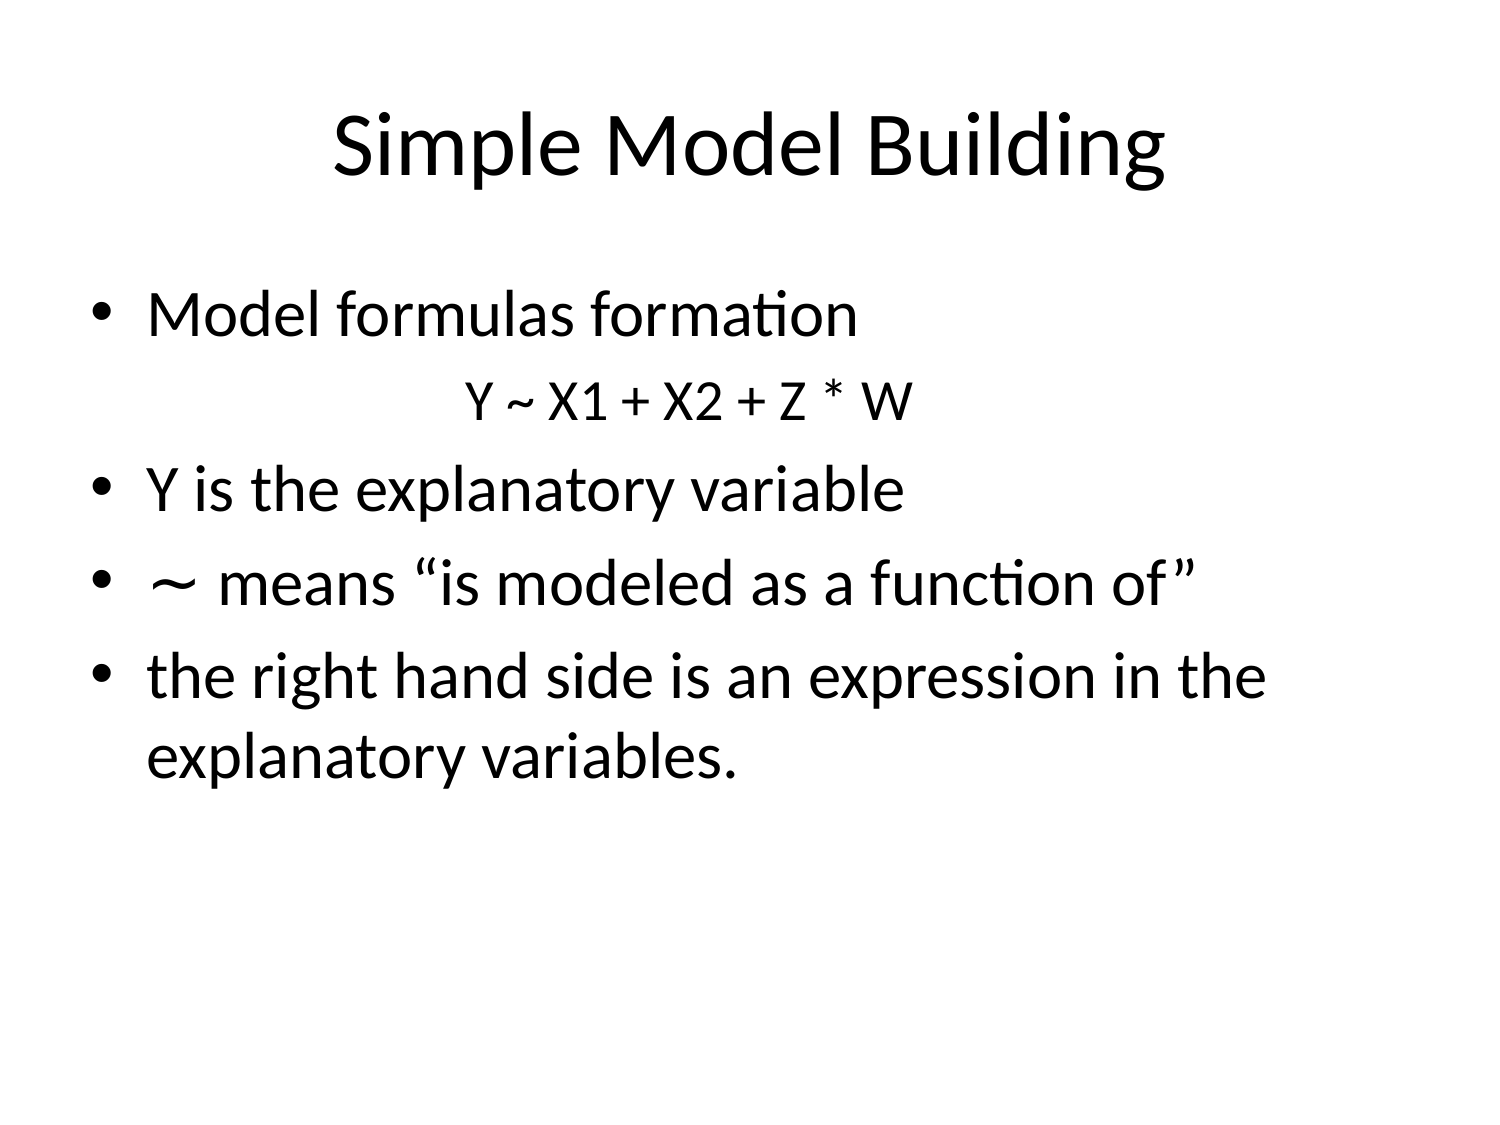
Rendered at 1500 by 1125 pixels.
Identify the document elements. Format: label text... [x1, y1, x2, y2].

title Simple Model Building [75, 45, 1425, 233]
list Model formulas formation Y ~ X1 + X2 + Z * W Y is the explanatory variable ∼ means “is modeled as a function of” the right hand side is an expression in the explanatory variables. [75, 262, 1425, 1005]
text_box [374, 395, 1125, 457]
text_box [374, 350, 1125, 395]
